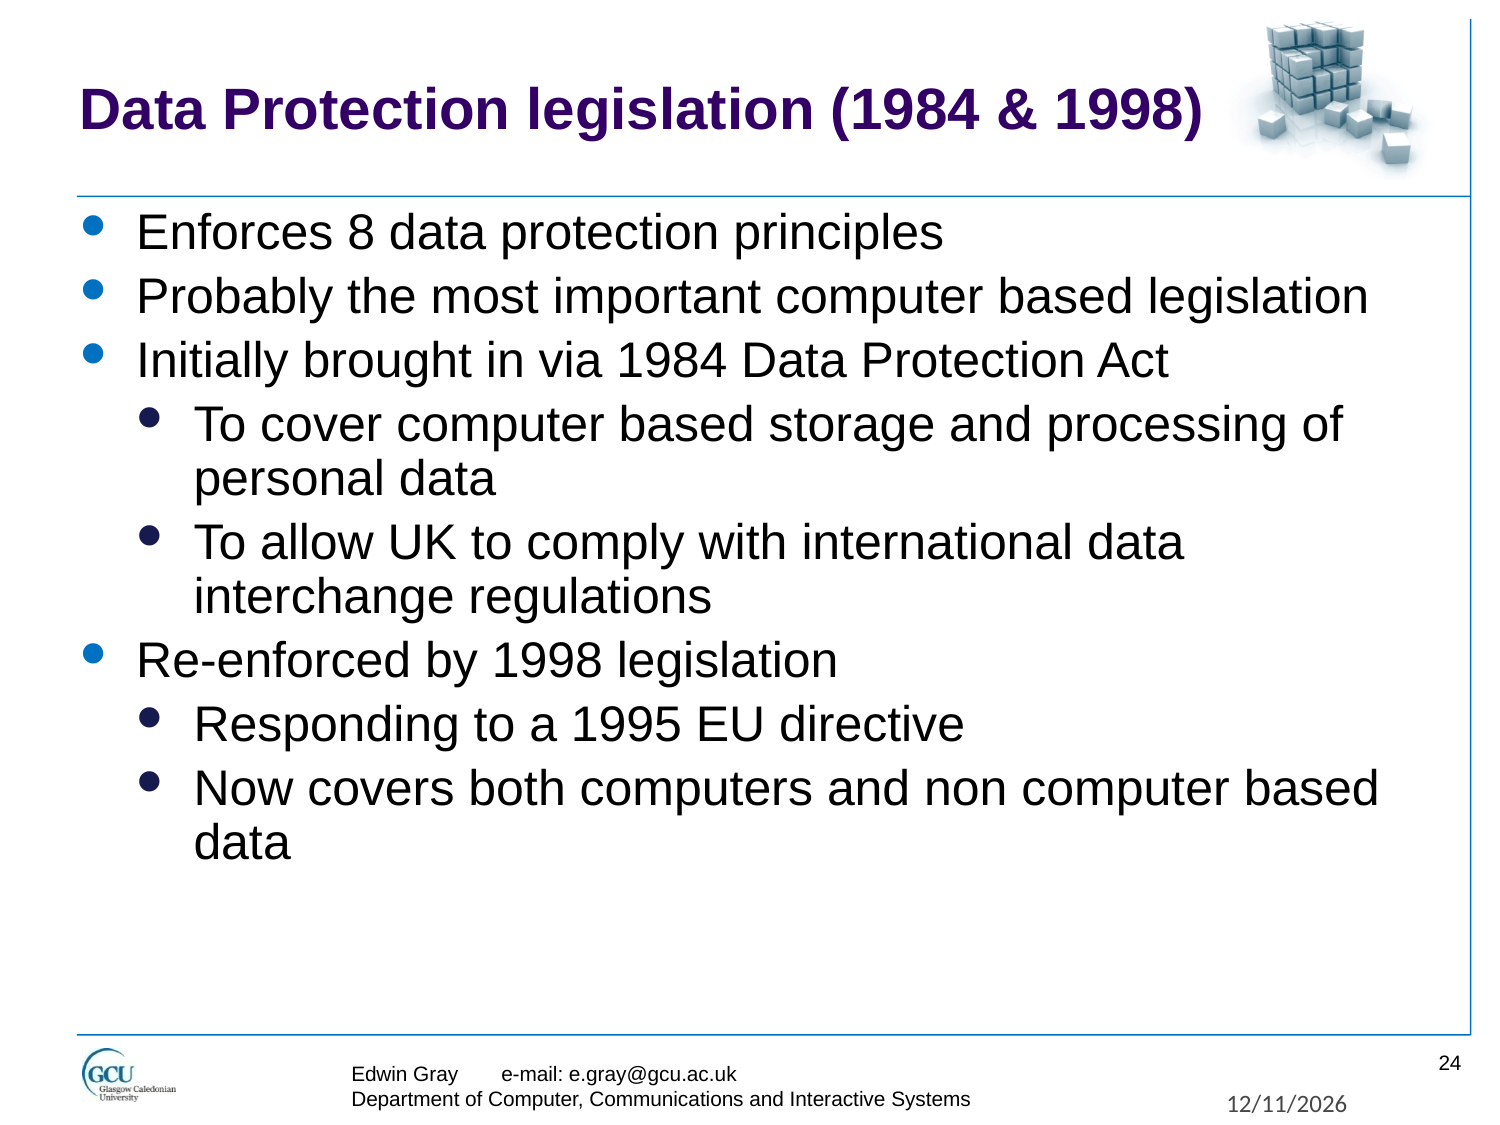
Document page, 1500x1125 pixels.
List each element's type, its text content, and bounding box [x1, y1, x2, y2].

text_box 24 [1399, 1042, 1477, 1081]
text_box 27/11/2017 [1211, 1079, 1363, 1125]
picture [82, 1048, 176, 1102]
picture [1207, 0, 1461, 191]
text_box Edwin Gray e-mail: e.gray@gcu.ac.uk Department of Computer, Communications and Interactive Systems [336, 1052, 1022, 1109]
list Enforces 8 data protection principles Probably the most important computer based legislation Initially brought in via 1984 Data Protection Act To cover computer based storage and processing of personal data To allow UK to comply with international data interchange regulations Re-enforced by 1998 legislation Responding to a 1995 EU directive Now covers both computers and non computer based data [64, 199, 1471, 1035]
title Data Protection legislation (1984 & 1998) [64, 54, 1235, 149]
